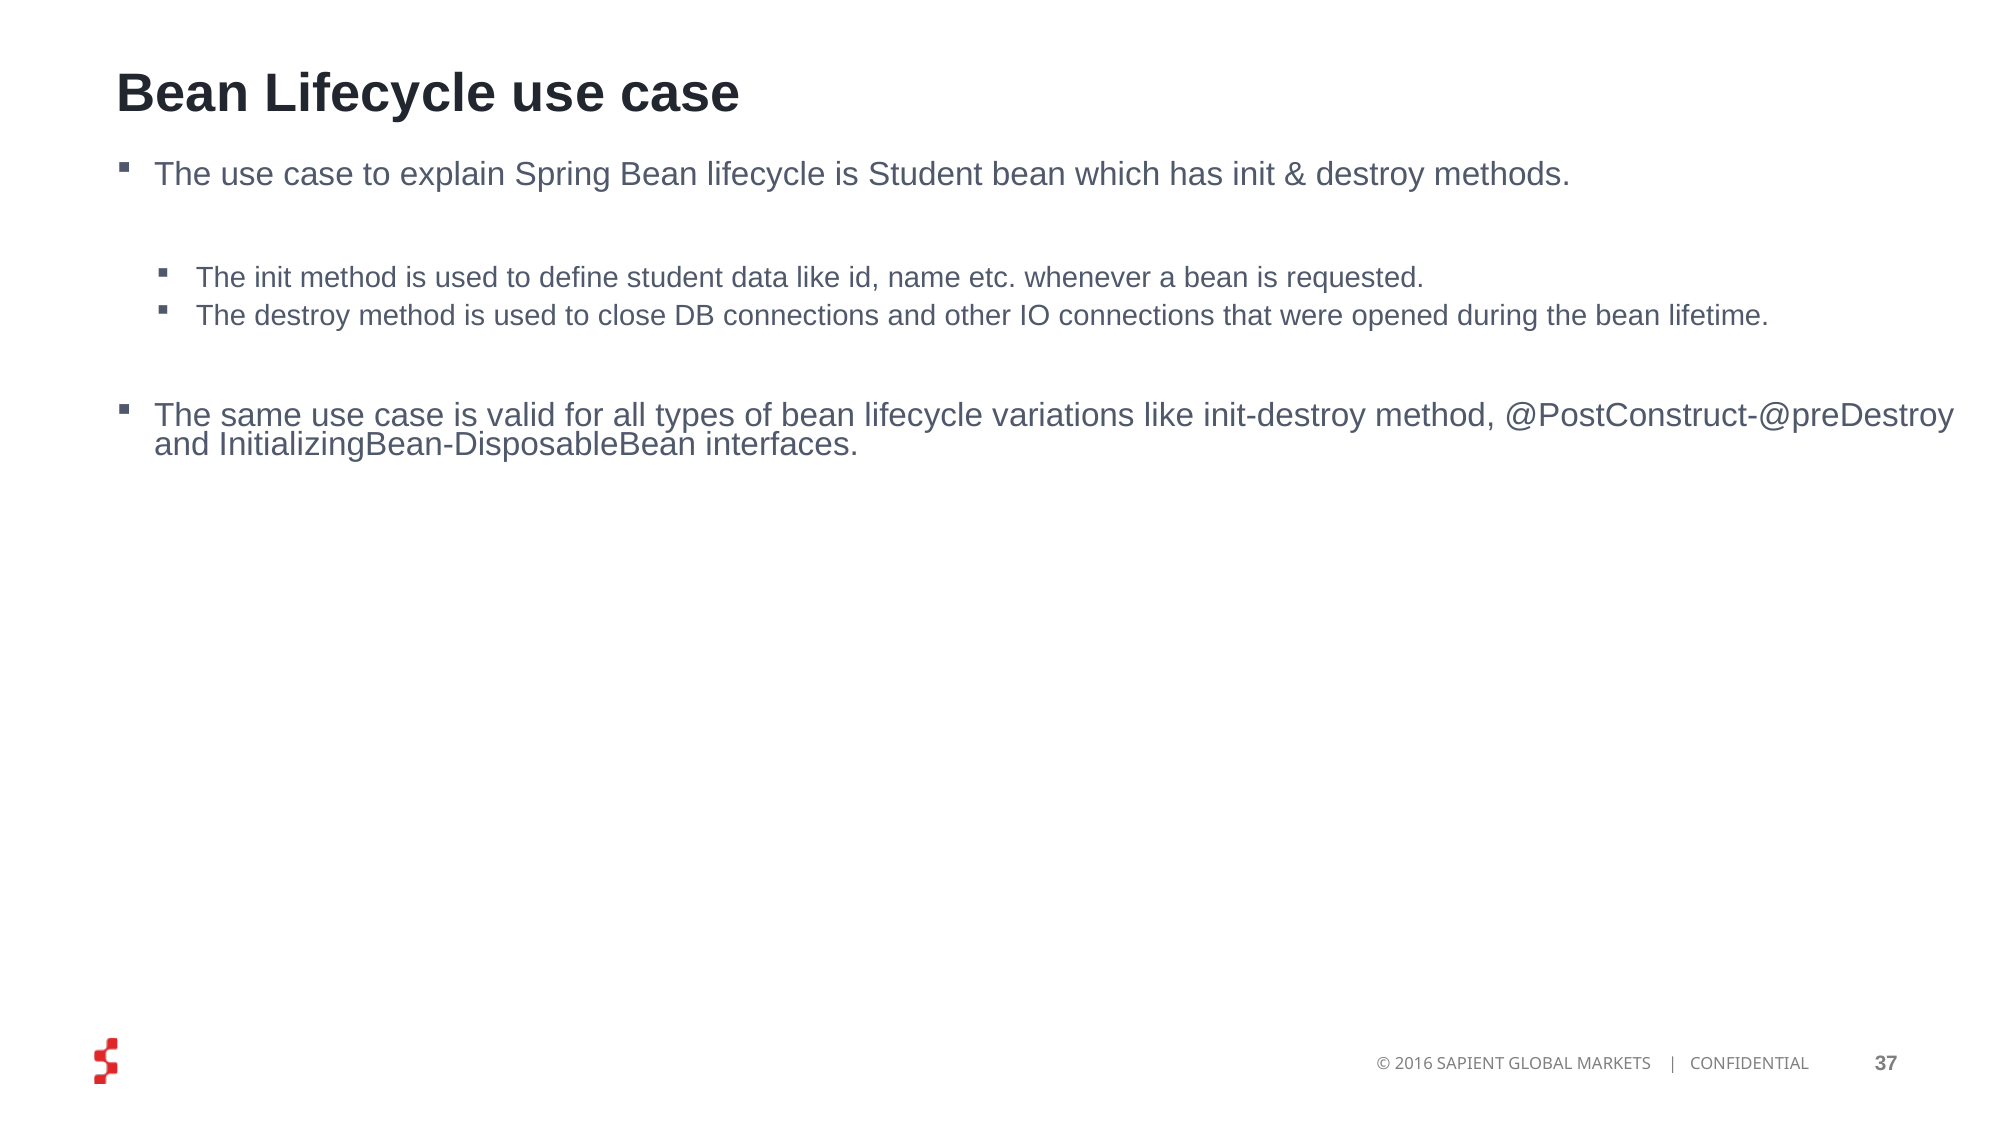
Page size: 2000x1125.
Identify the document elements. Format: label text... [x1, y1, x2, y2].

list The use case to explain Spring Bean lifecycle is Student bean which has init & destroy methods. The init method is used to define student data like id, name etc. whenever a bean is requested. The destroy method is used to close DB connections and other IO connections that were opened during the bean lifetime. The same use case is valid for all types of bean lifecycle variations like init-destroy method, @PostConstruct-@preDestroy and InitializingBean-DisposableBean interfaces. [116, 162, 1967, 1038]
title Bean Lifecycle use case [116, 50, 1967, 162]
